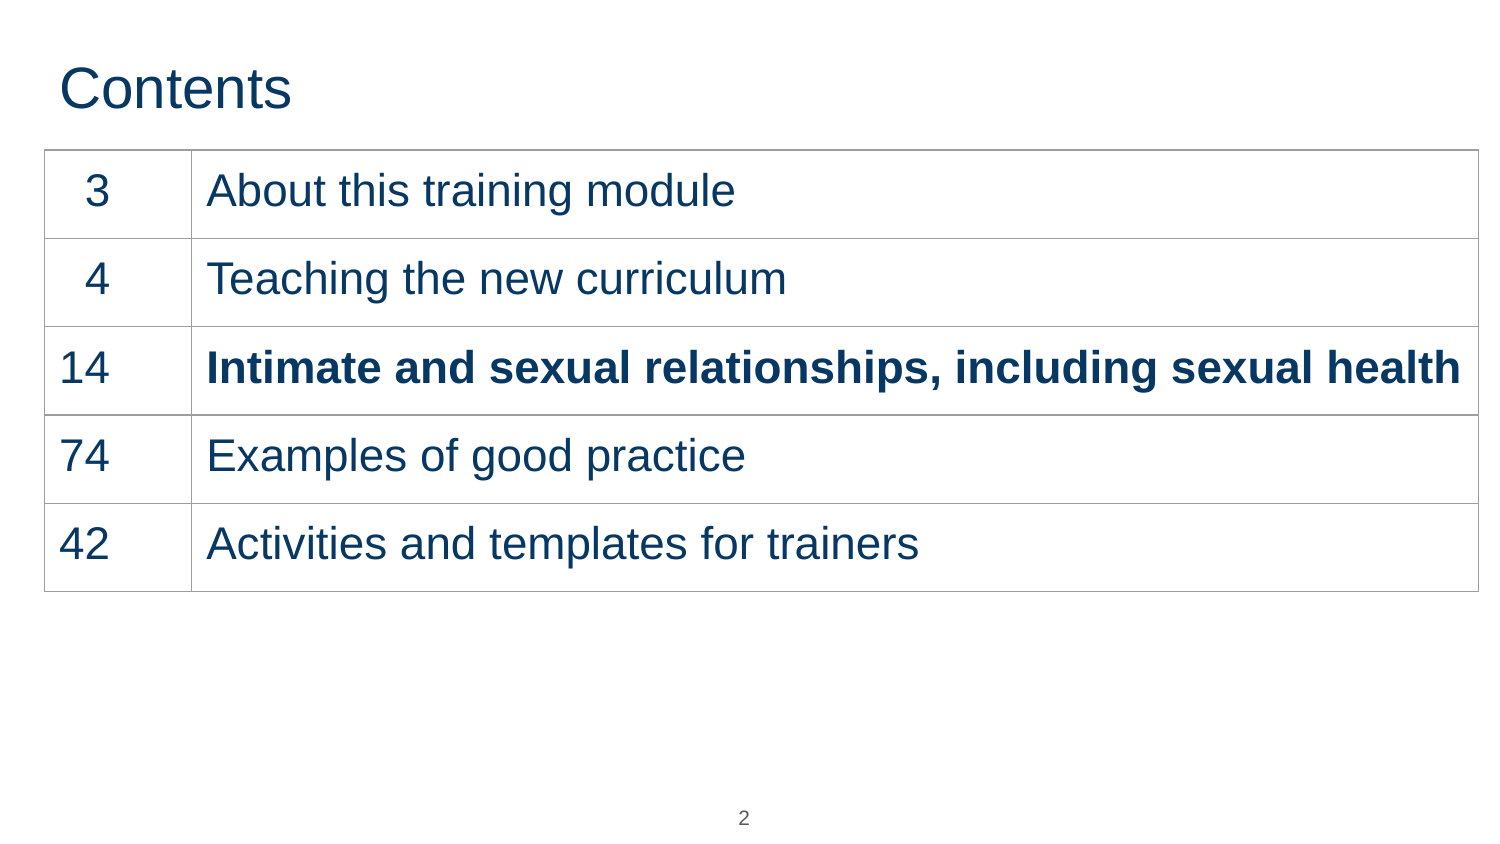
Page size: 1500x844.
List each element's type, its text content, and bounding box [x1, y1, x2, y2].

slide_number ‹#› [722, 789, 765, 844]
table_cell 42 [45, 504, 191, 591]
table_cell Intimate and sexual relationships, including sexual health [192, 327, 1478, 414]
table_cell 14 [45, 327, 191, 414]
table_header 3 [45, 151, 191, 238]
table_cell Examples of good practice [192, 416, 1478, 503]
table_cell Activities and templates for trainers [192, 504, 1478, 591]
title Contents [44, 35, 1007, 130]
table_header About this training module [192, 151, 1478, 238]
table_cell 74 [45, 416, 191, 503]
table_cell 4 [45, 239, 191, 326]
table_cell Teaching the new curriculum [192, 239, 1478, 326]
